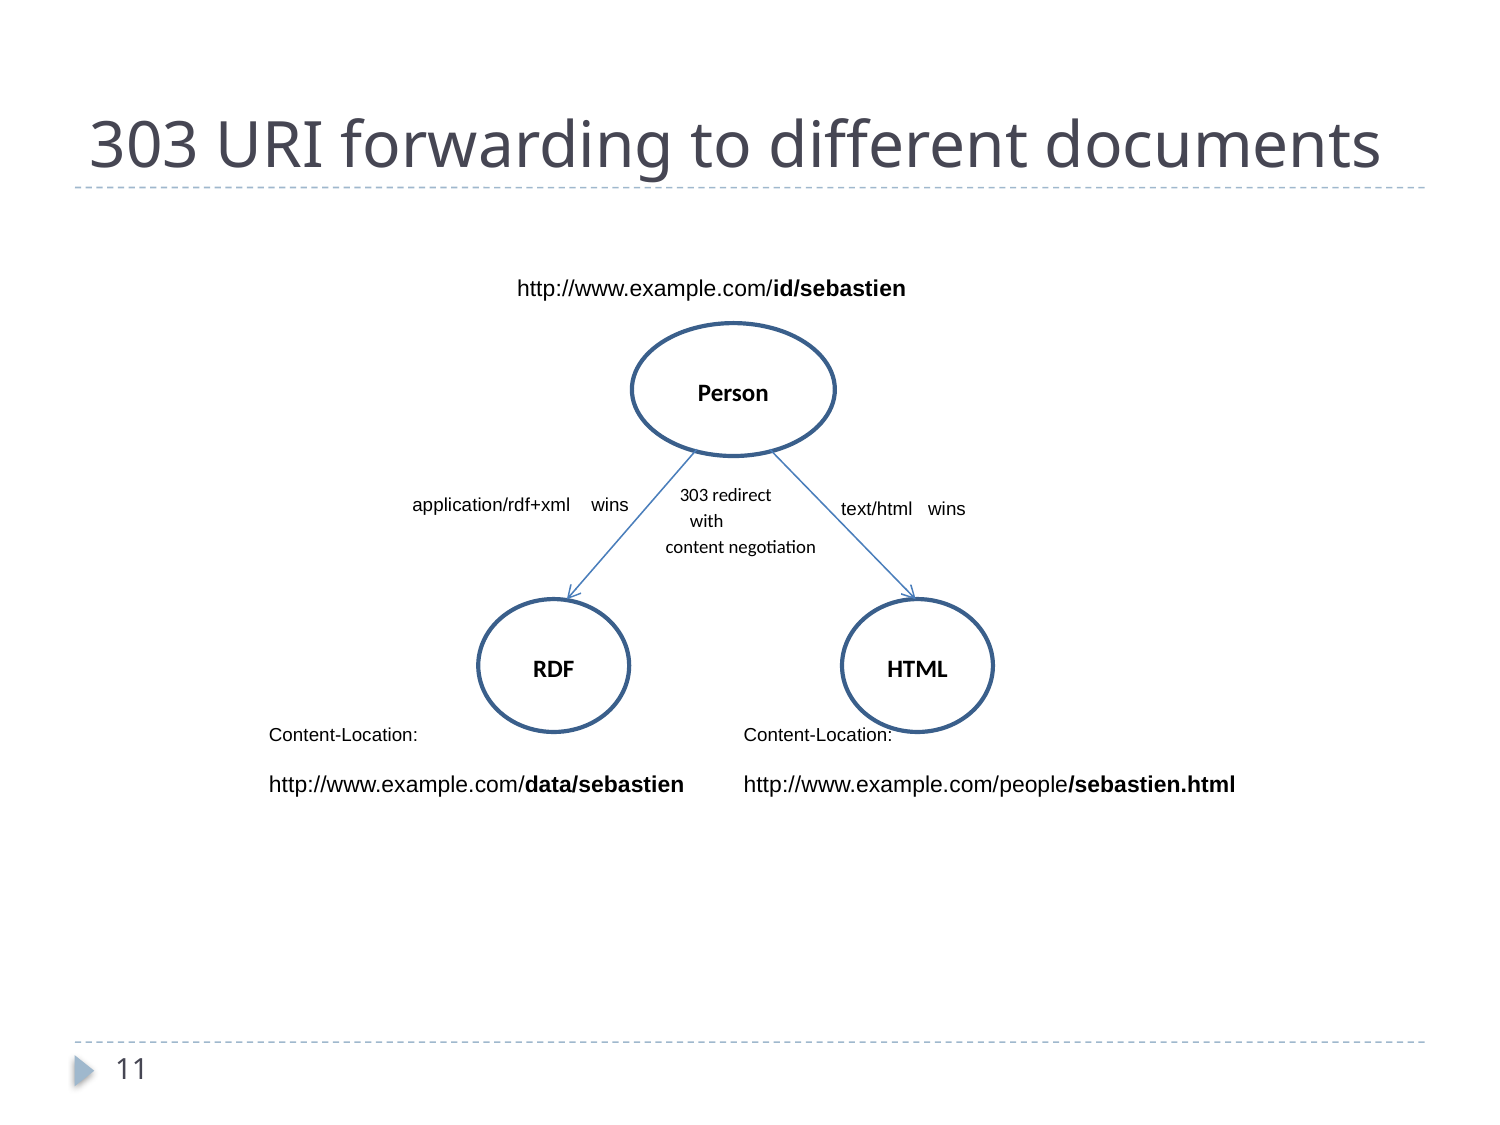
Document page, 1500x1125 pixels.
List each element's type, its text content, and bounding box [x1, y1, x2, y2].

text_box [769, 449, 916, 600]
text_box Content-Location: http://www.example.com/people/sebastien.html [728, 711, 1294, 818]
text_box RDF [478, 599, 630, 732]
slide_number 11 [100, 1042, 426, 1103]
text_box Person [631, 323, 835, 457]
text_box Content-Location: http://www.example.com/data/sebastien [253, 711, 729, 809]
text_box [566, 449, 698, 600]
text_box 303 redirect with content negotiation [702, 472, 763, 562]
text_box application/rdf+xml wins [397, 481, 560, 536]
text_box HTML [842, 599, 993, 732]
text_box text/html wins [921, 485, 1029, 540]
title 303 URI forwarding to different documents [75, 24, 1425, 188]
text_box http://www.example.com/id/sebastien [502, 262, 986, 317]
